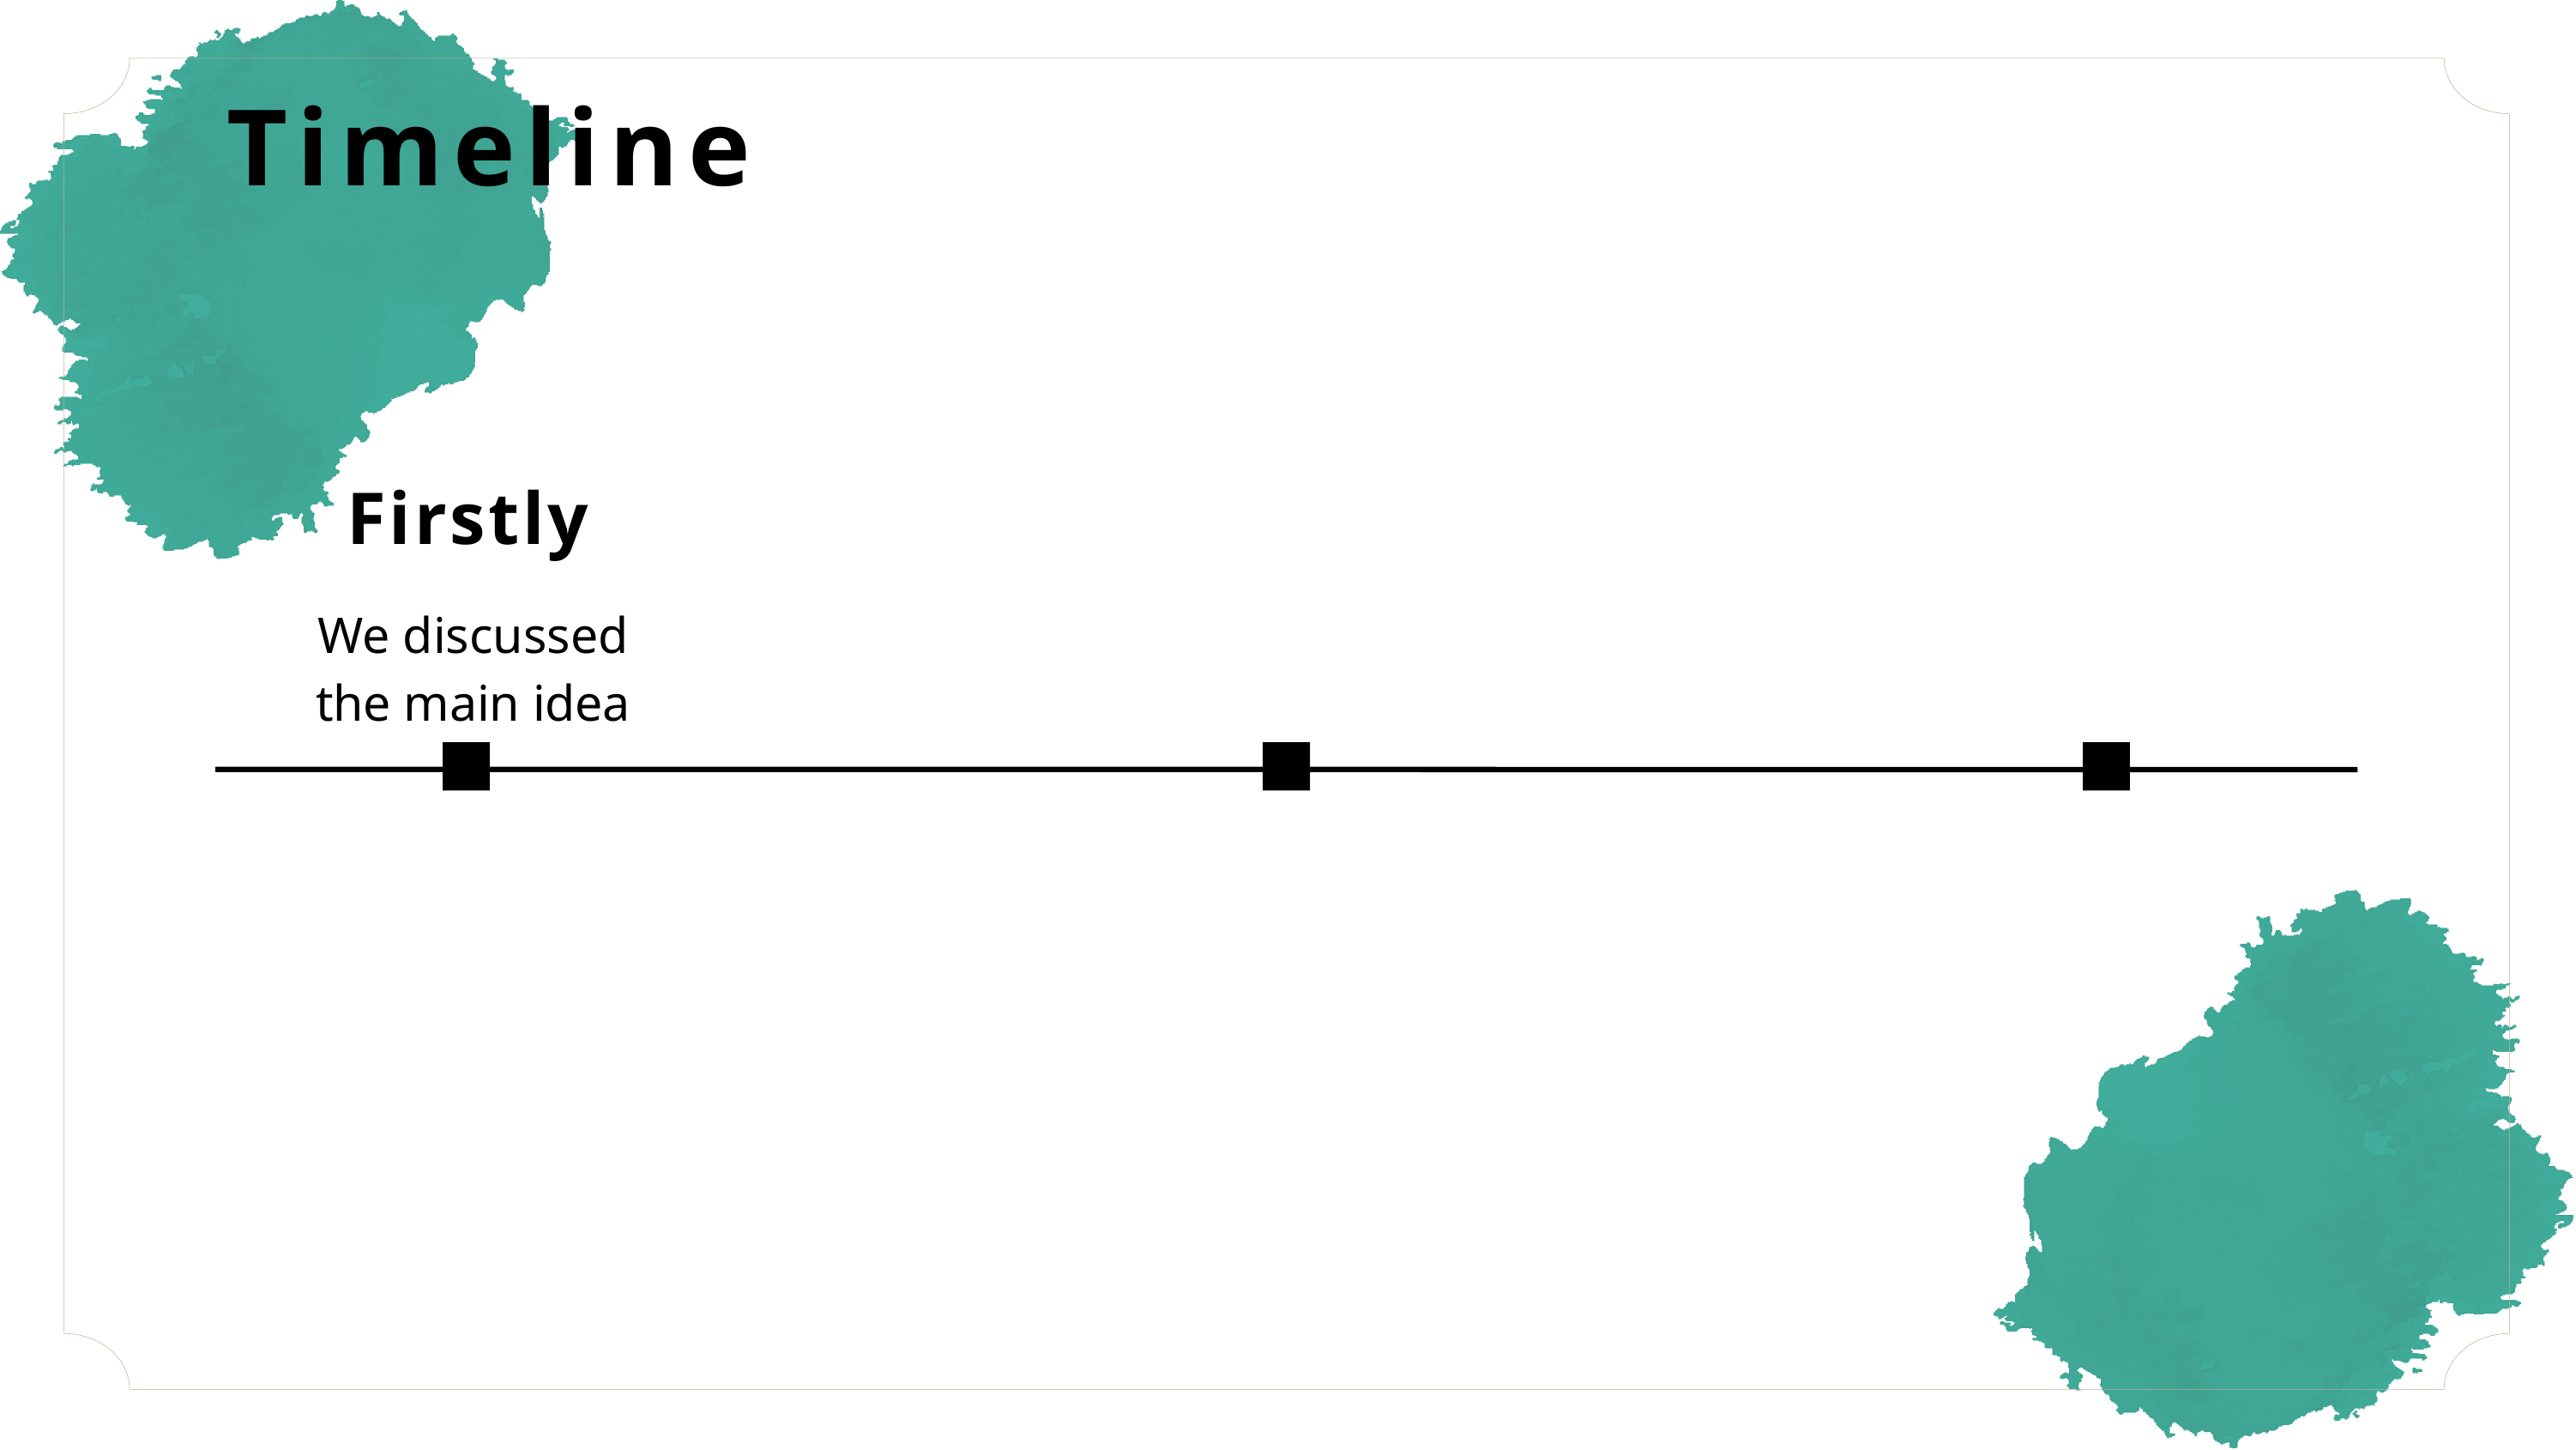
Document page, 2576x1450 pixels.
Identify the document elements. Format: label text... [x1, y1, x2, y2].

title Timeline [584, 51, 2350, 55]
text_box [63, 57, 2574, 1448]
picture [0, 0, 581, 559]
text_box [214, 741, 2358, 791]
